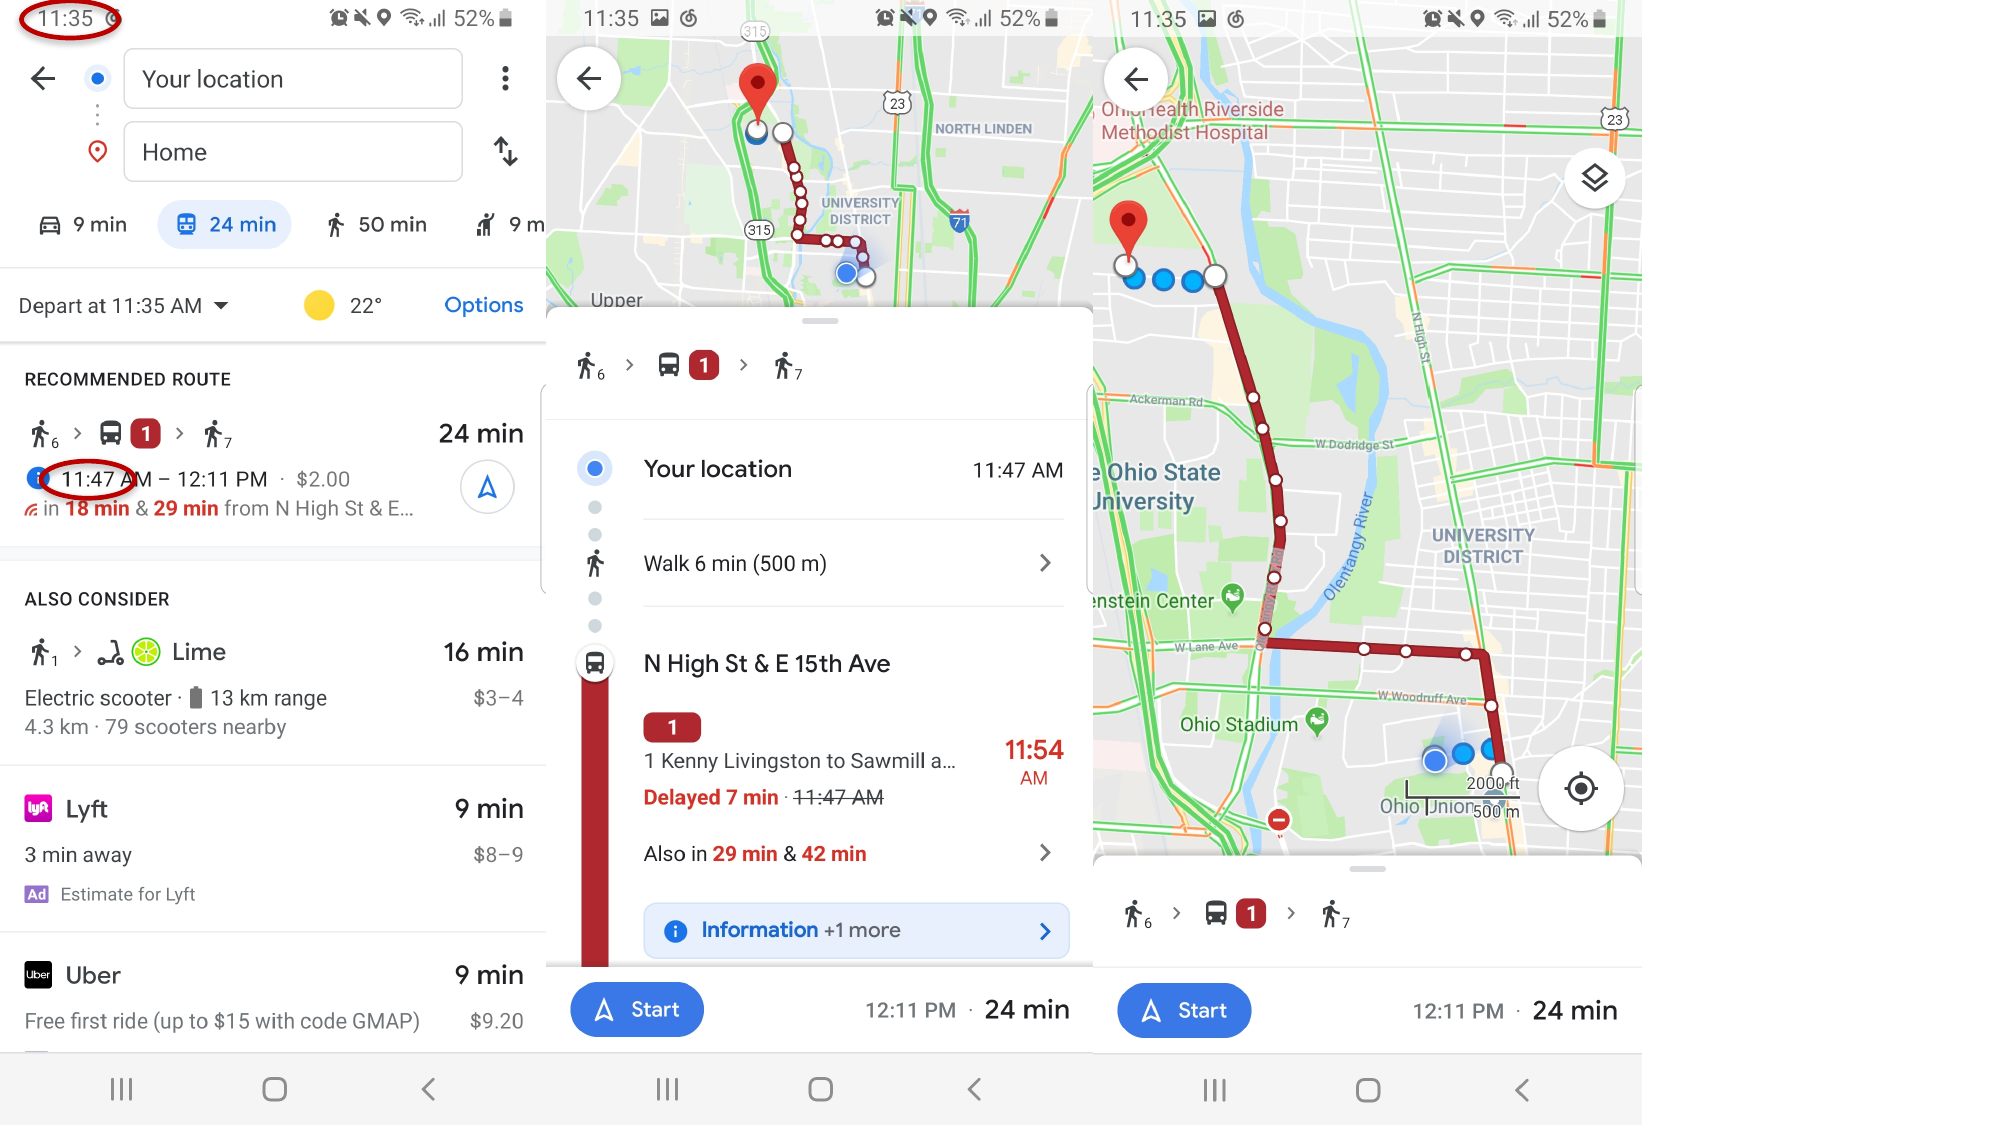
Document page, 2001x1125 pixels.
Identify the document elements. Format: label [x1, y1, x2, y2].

picture [0, 0, 1642, 1125]
